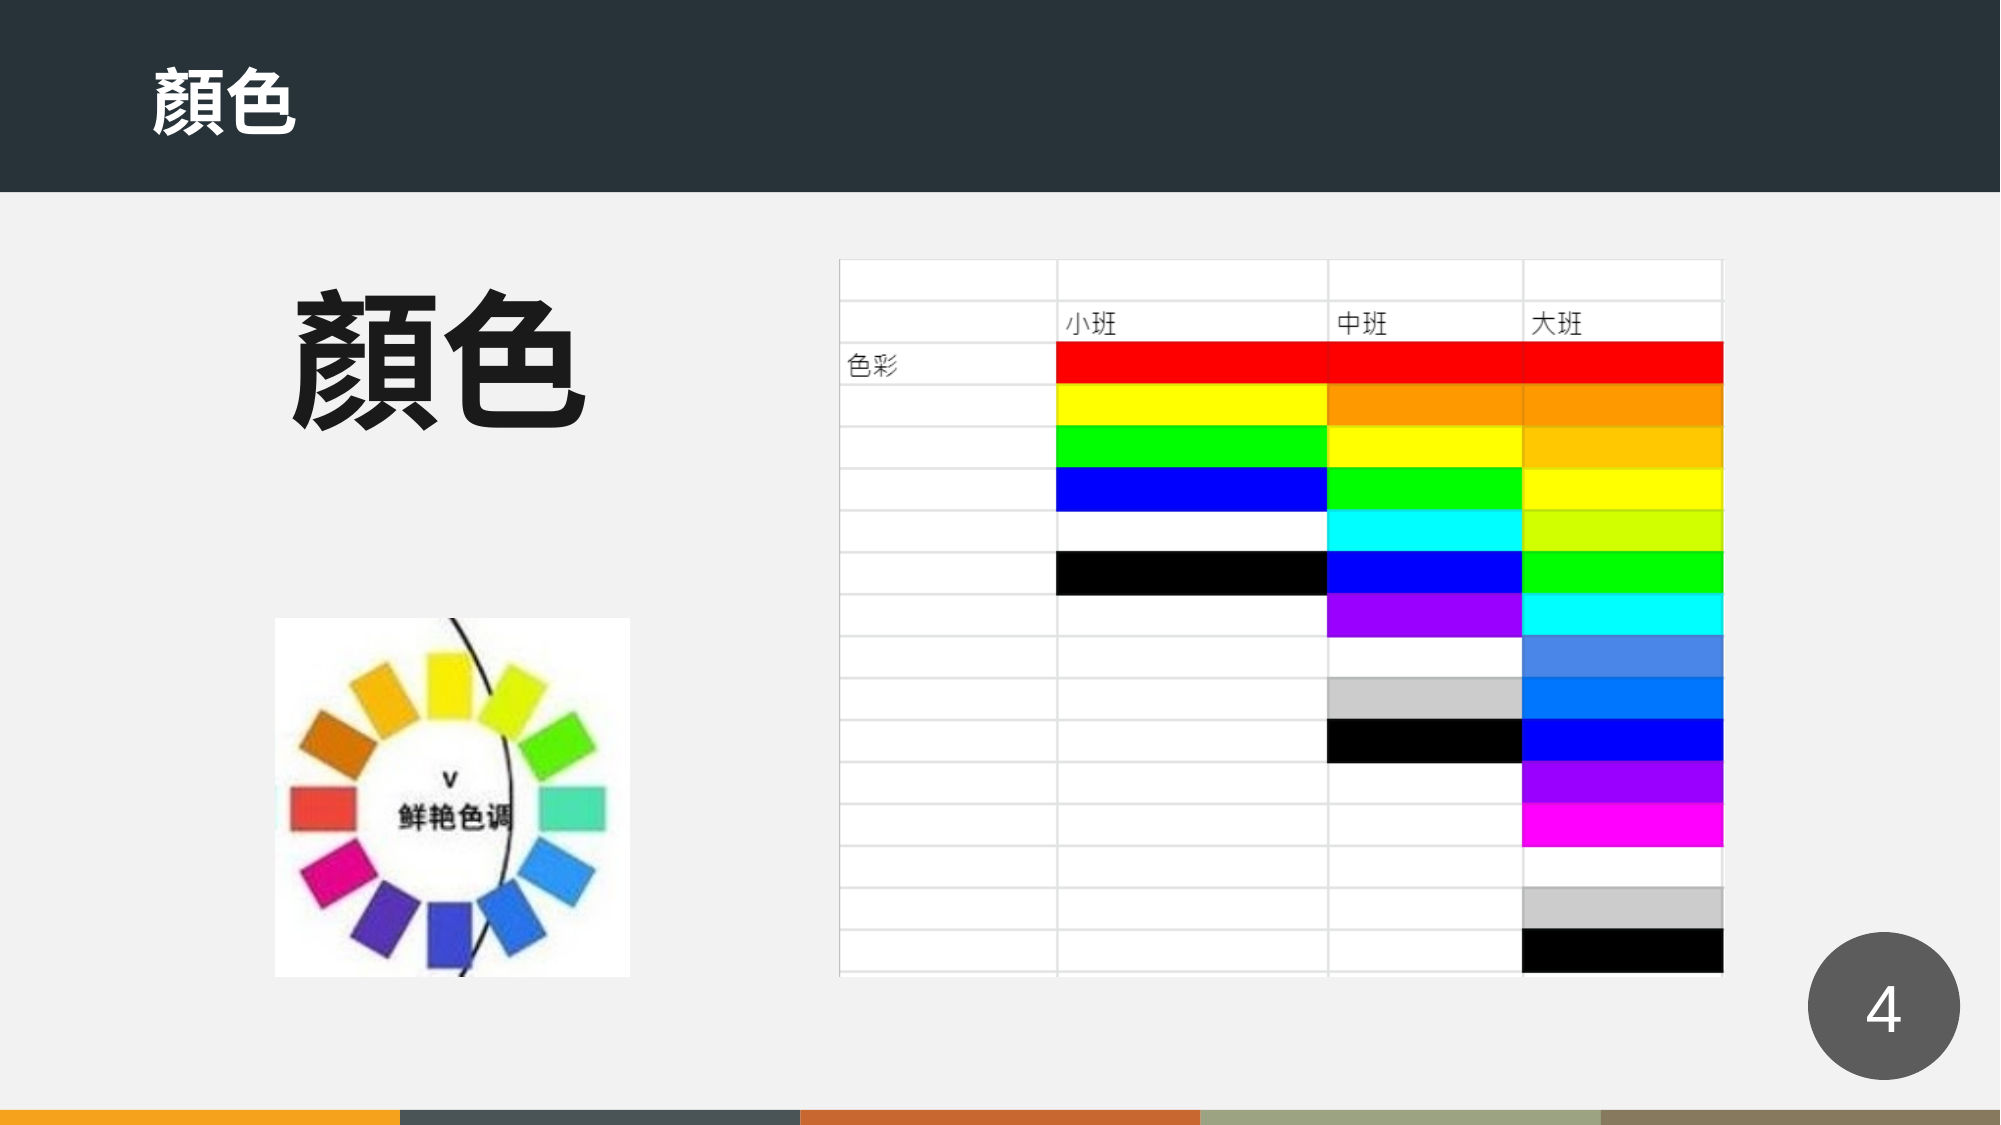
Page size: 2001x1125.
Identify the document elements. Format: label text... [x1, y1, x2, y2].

text_box 顏色 [137, 49, 1863, 160]
slide_number 4 [1808, 932, 1961, 1080]
picture [275, 618, 630, 977]
text_box 顏色 [275, 259, 839, 815]
picture [839, 259, 1725, 977]
